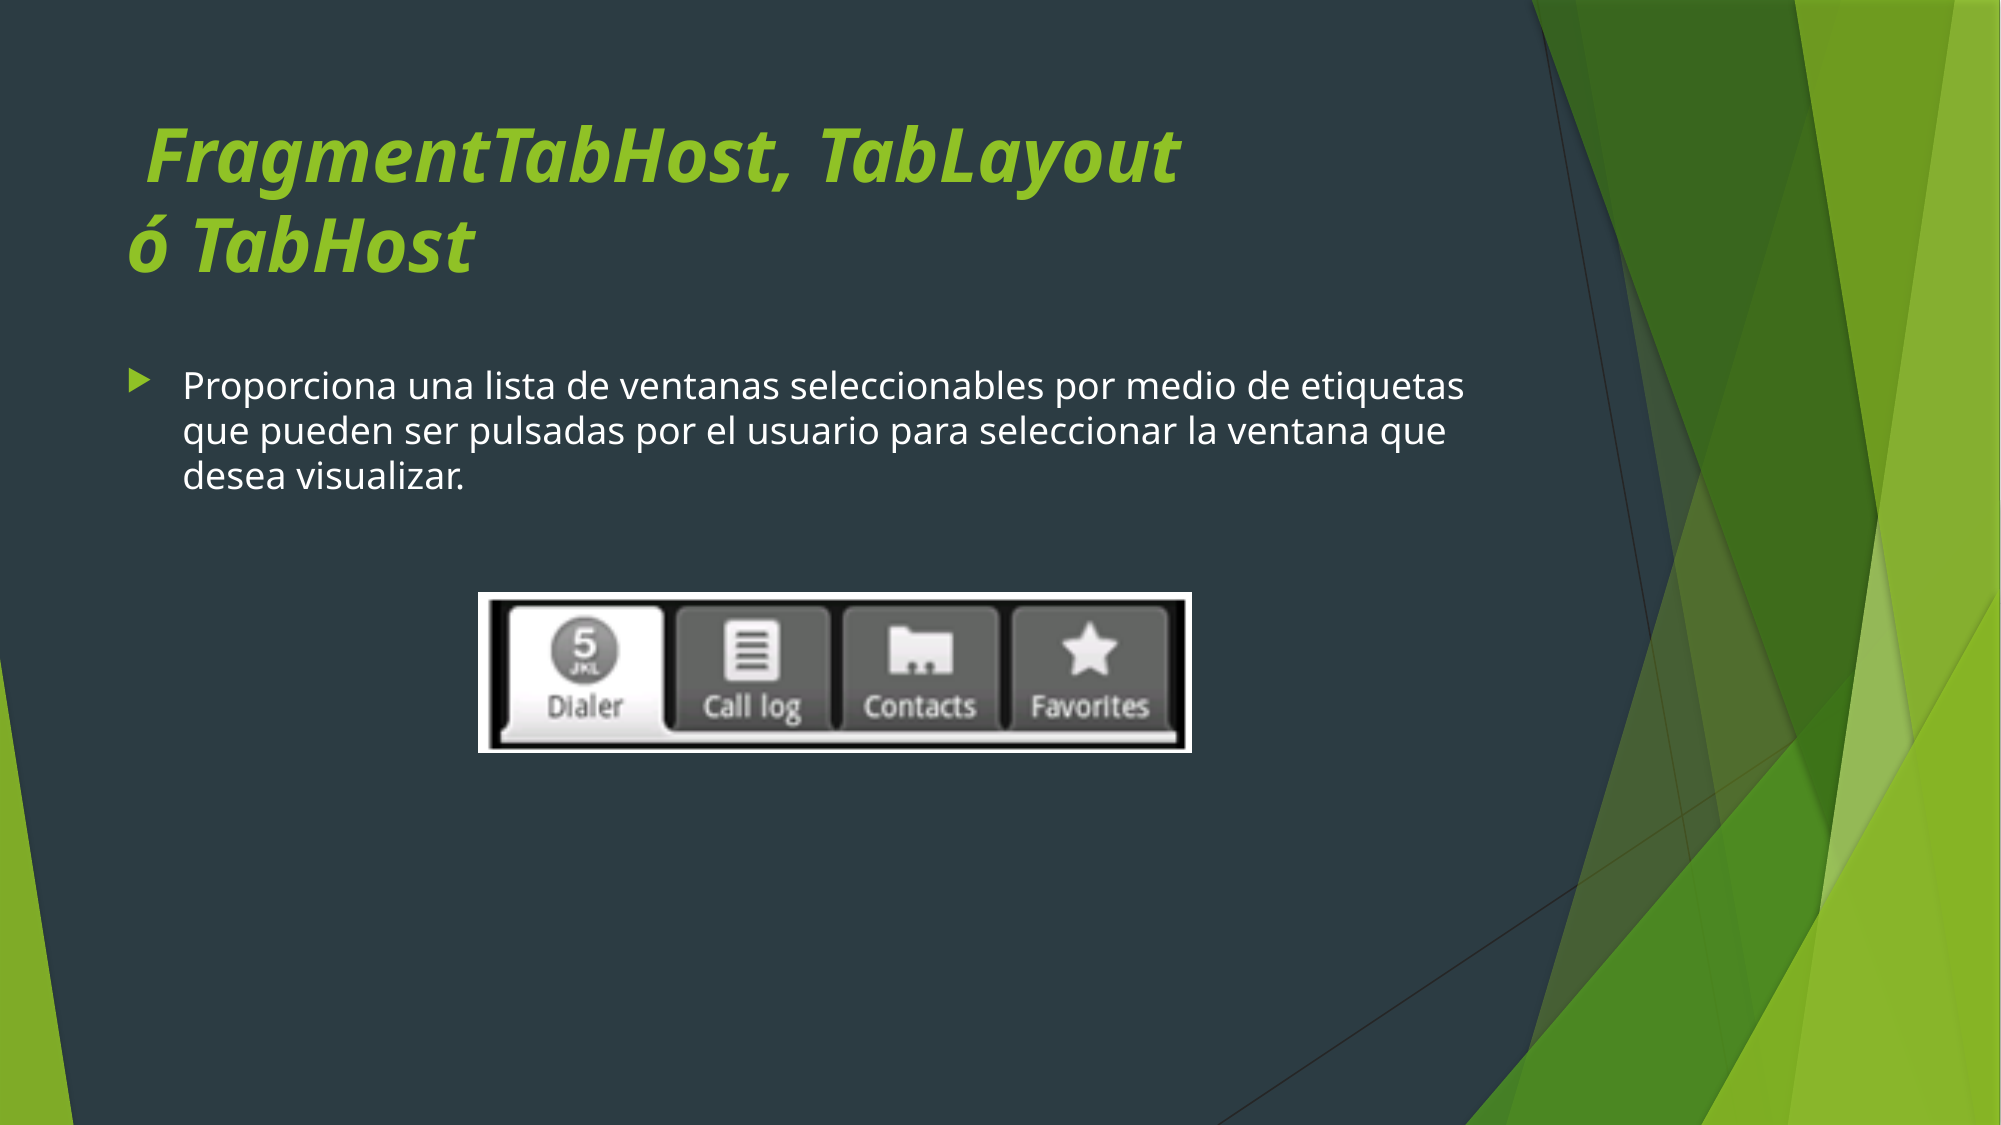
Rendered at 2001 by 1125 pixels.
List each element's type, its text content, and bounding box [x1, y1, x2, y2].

title FragmentTabHost, TabLayout ó TabHost [111, 99, 1522, 317]
list Proporciona una lista de ventanas seleccionables por medio de etiquetas que pueden ser pulsadas por el usuario para seleccionar la ventana que desea visualizar. [111, 354, 1522, 992]
picture [478, 592, 1192, 754]
